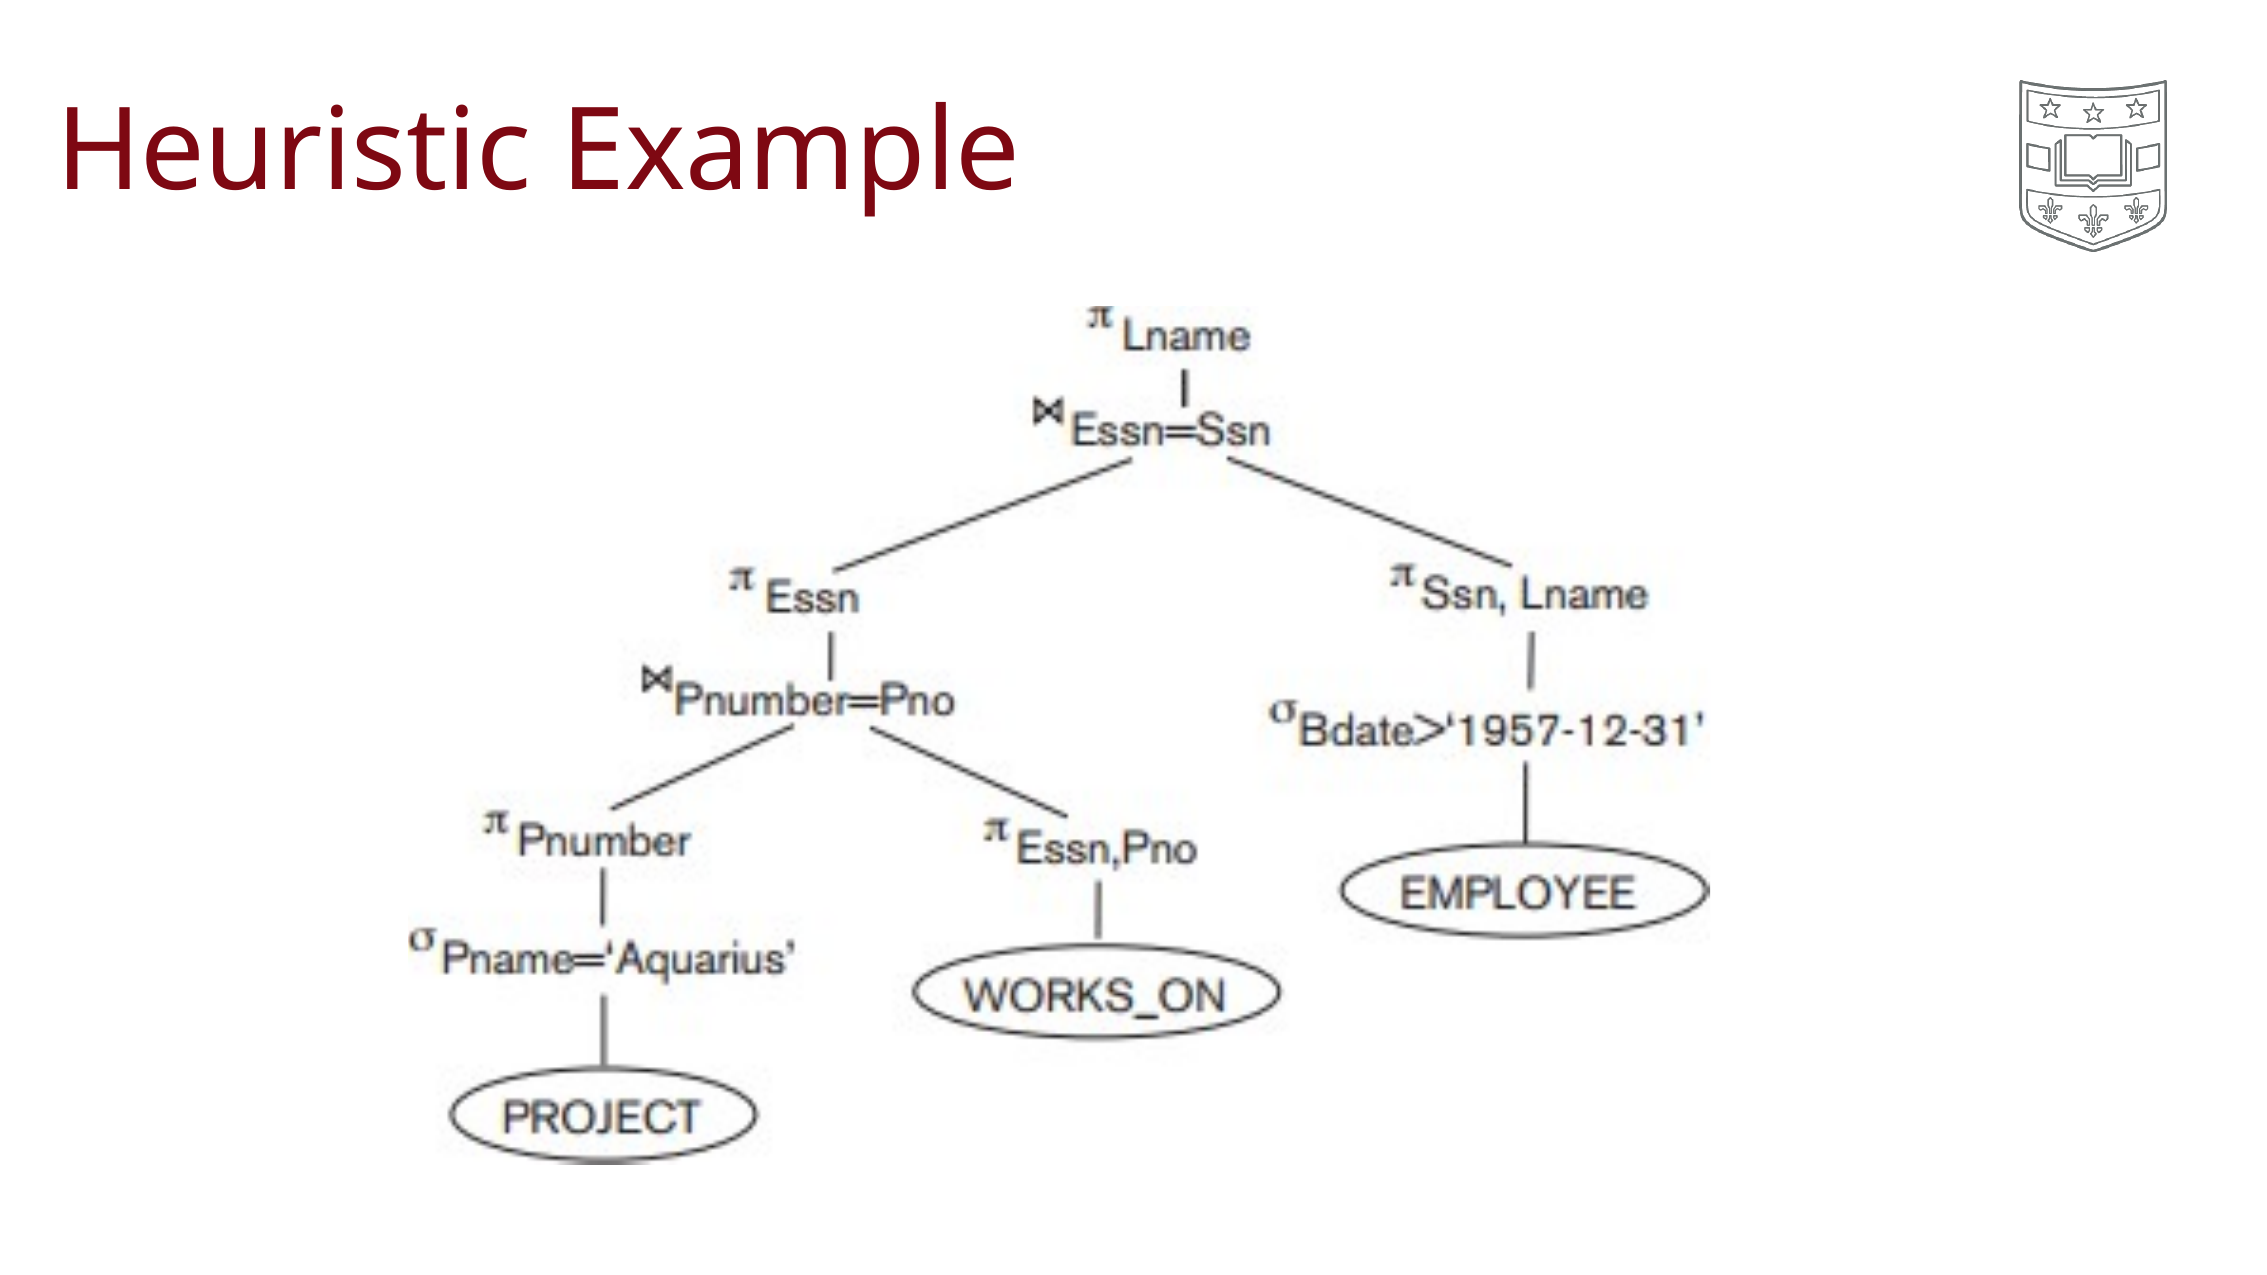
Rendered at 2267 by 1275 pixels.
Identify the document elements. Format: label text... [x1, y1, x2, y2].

title Heuristic Example [54, 72, 1093, 288]
text_box [408, 306, 1711, 1165]
picture [2019, 80, 2167, 252]
